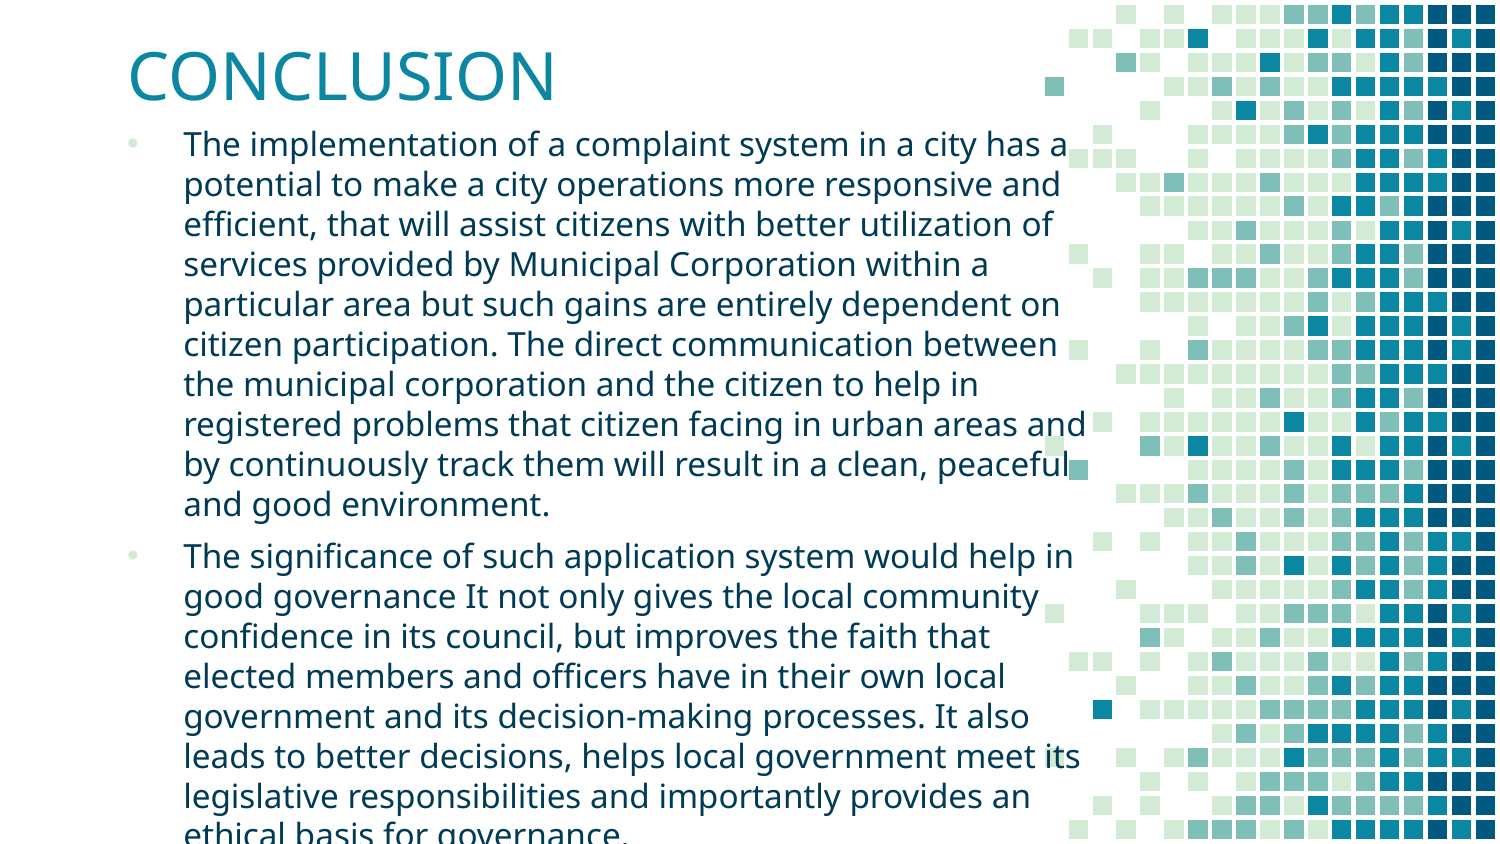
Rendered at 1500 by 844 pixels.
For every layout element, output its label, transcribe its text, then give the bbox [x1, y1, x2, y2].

text_box CONCLUSION [112, 22, 1086, 108]
text_box The implementation of a complaint system in a city has a potential to make a city operations more responsive and efficient, that will assist citizens with better utilization of services provided by Municipal Corporation within a particular area but such gains are entirely dependent on citizen participation. The direct communication between the municipal corporation and the citizen to help in registered problems that citizen facing in urban areas and by continuously track them will result in a clean, peaceful and good environment. The significance of such application system would help in good governance It not only gives the local community confidence in its council, but improves the faith that elected members and officers have in their own local government and its decision-making processes. It also leads to better decisions, helps local government meet its legislative responsibilities and importantly provides an ethical basis for governance. [93, 108, 1110, 739]
